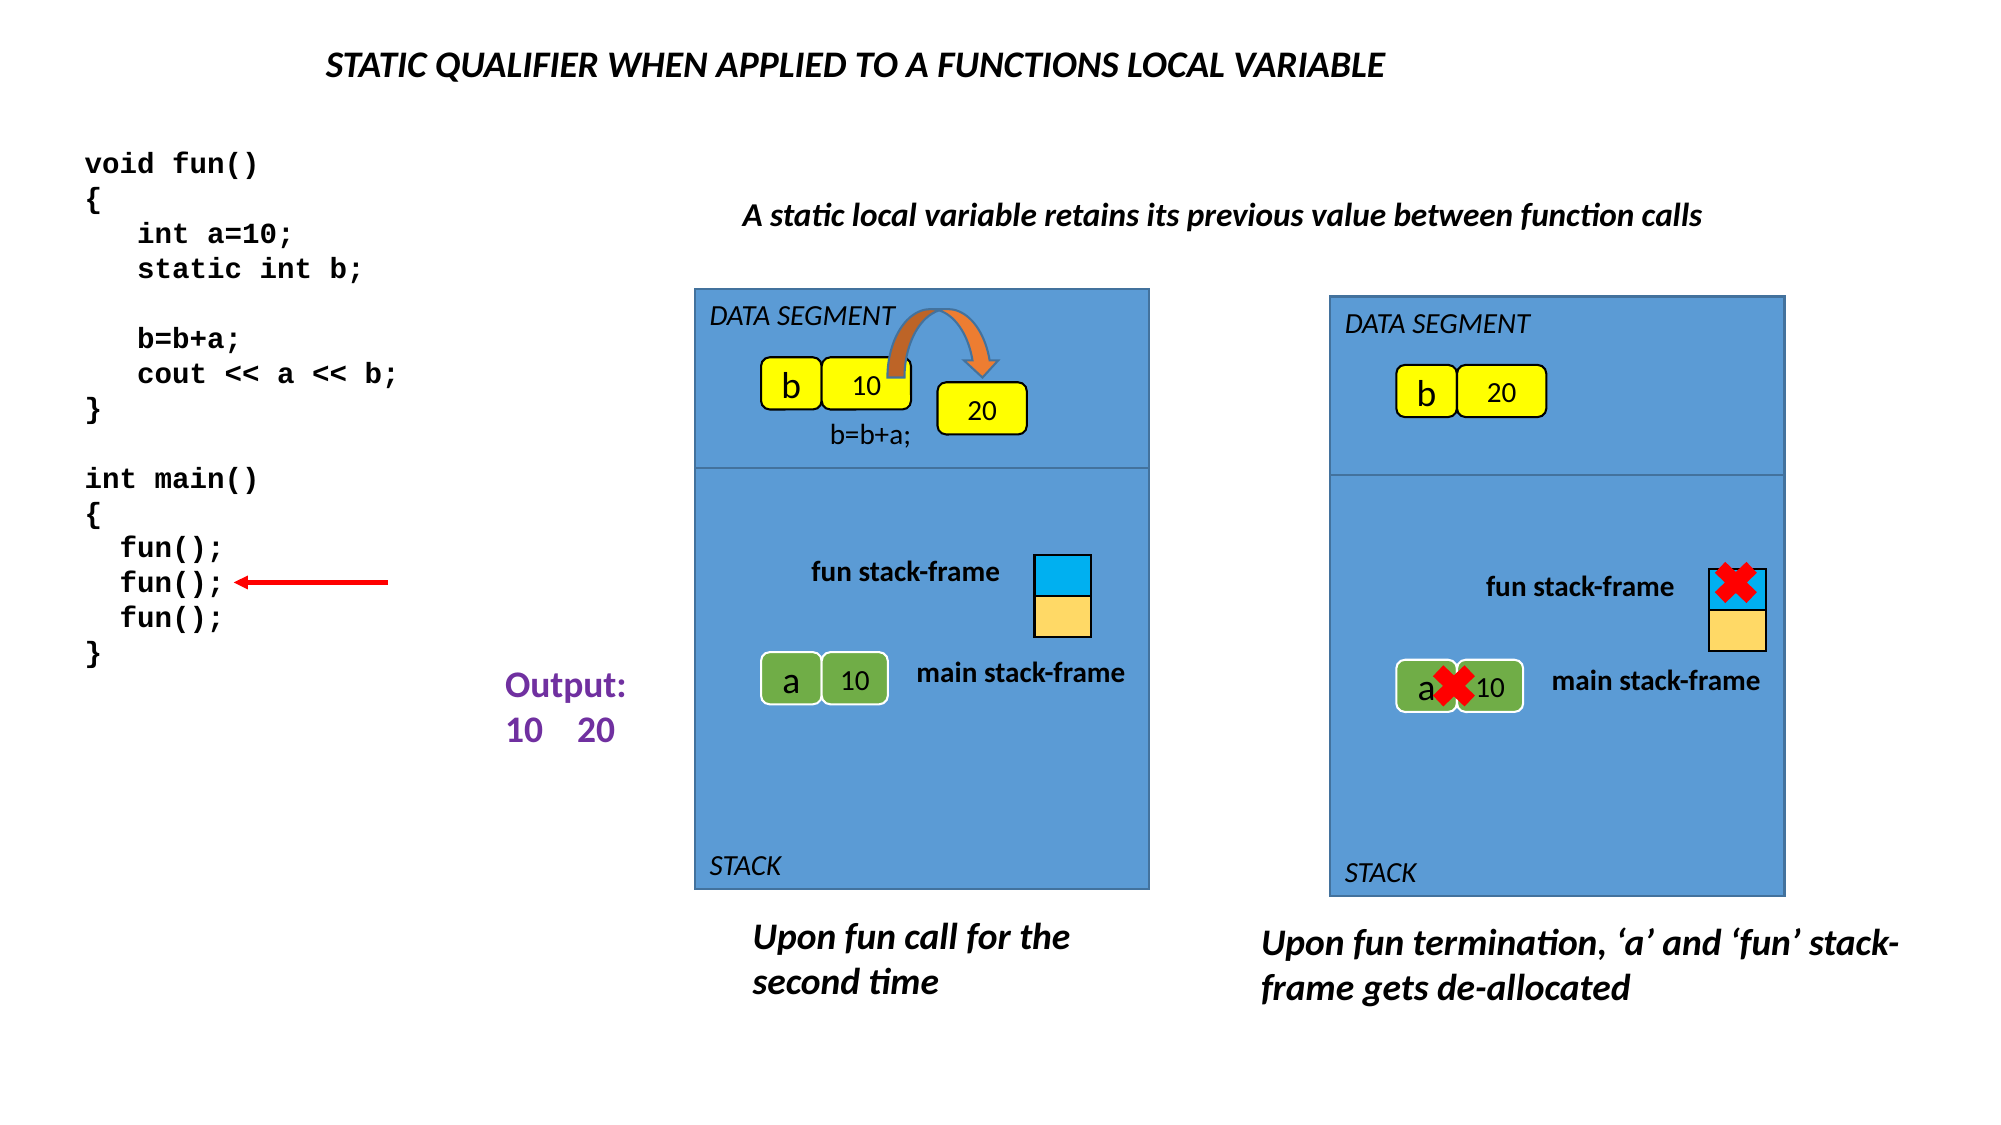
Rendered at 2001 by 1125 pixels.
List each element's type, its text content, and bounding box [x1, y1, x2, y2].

text_box DATA SEGMENT [694, 288, 949, 339]
text_box Output: 10 20 [490, 652, 681, 757]
text_box [1329, 295, 1786, 474]
text_box [694, 288, 1150, 467]
text_box STATIC QUALIFIER WHEN APPLIED TO A FUNCTIONS LOCAL VARIABLE [311, 33, 1425, 93]
text_box main stack-frame [901, 646, 1176, 696]
text_box void fun() { int a=10; static int b; b=b+a; cout << a << b; } int main() { fun(); fun(); fun(); } [69, 136, 490, 677]
text_box fun stack-frame [796, 545, 1071, 595]
text_box a [1395, 658, 1457, 714]
text_box A static local variable retains its previous value between function calls [727, 185, 1732, 241]
text_box [886, 308, 1001, 380]
text_box DATA SEGMENT [1330, 296, 1584, 347]
text_box [1714, 561, 1757, 604]
text_box [1708, 568, 1767, 611]
text_box b [1395, 363, 1457, 419]
text_box 10 [820, 651, 889, 706]
text_box [694, 467, 1150, 890]
text_box [1329, 474, 1786, 897]
text_box Upon fun call for the second time [737, 904, 1096, 1009]
text_box 20 [936, 381, 1028, 436]
text_box b [760, 356, 822, 411]
text_box 20 [1455, 363, 1548, 419]
text_box [1033, 597, 1092, 638]
text_box 10 [1455, 658, 1525, 714]
text_box b=b+a; [815, 408, 957, 459]
text_box [1033, 554, 1092, 597]
text_box STACK [694, 838, 949, 889]
text_box [1432, 665, 1475, 707]
text_box Upon fun termination, ‘a’ and ‘fun’ stack-frame gets de-allocated [1246, 910, 1922, 1016]
text_box a [760, 651, 821, 706]
text_box 10 [820, 356, 913, 408]
text_box [1708, 611, 1767, 652]
text_box main stack-frame [1536, 653, 1811, 704]
text_box STACK [1330, 846, 1584, 896]
text_box fun stack-frame [1471, 559, 1746, 610]
